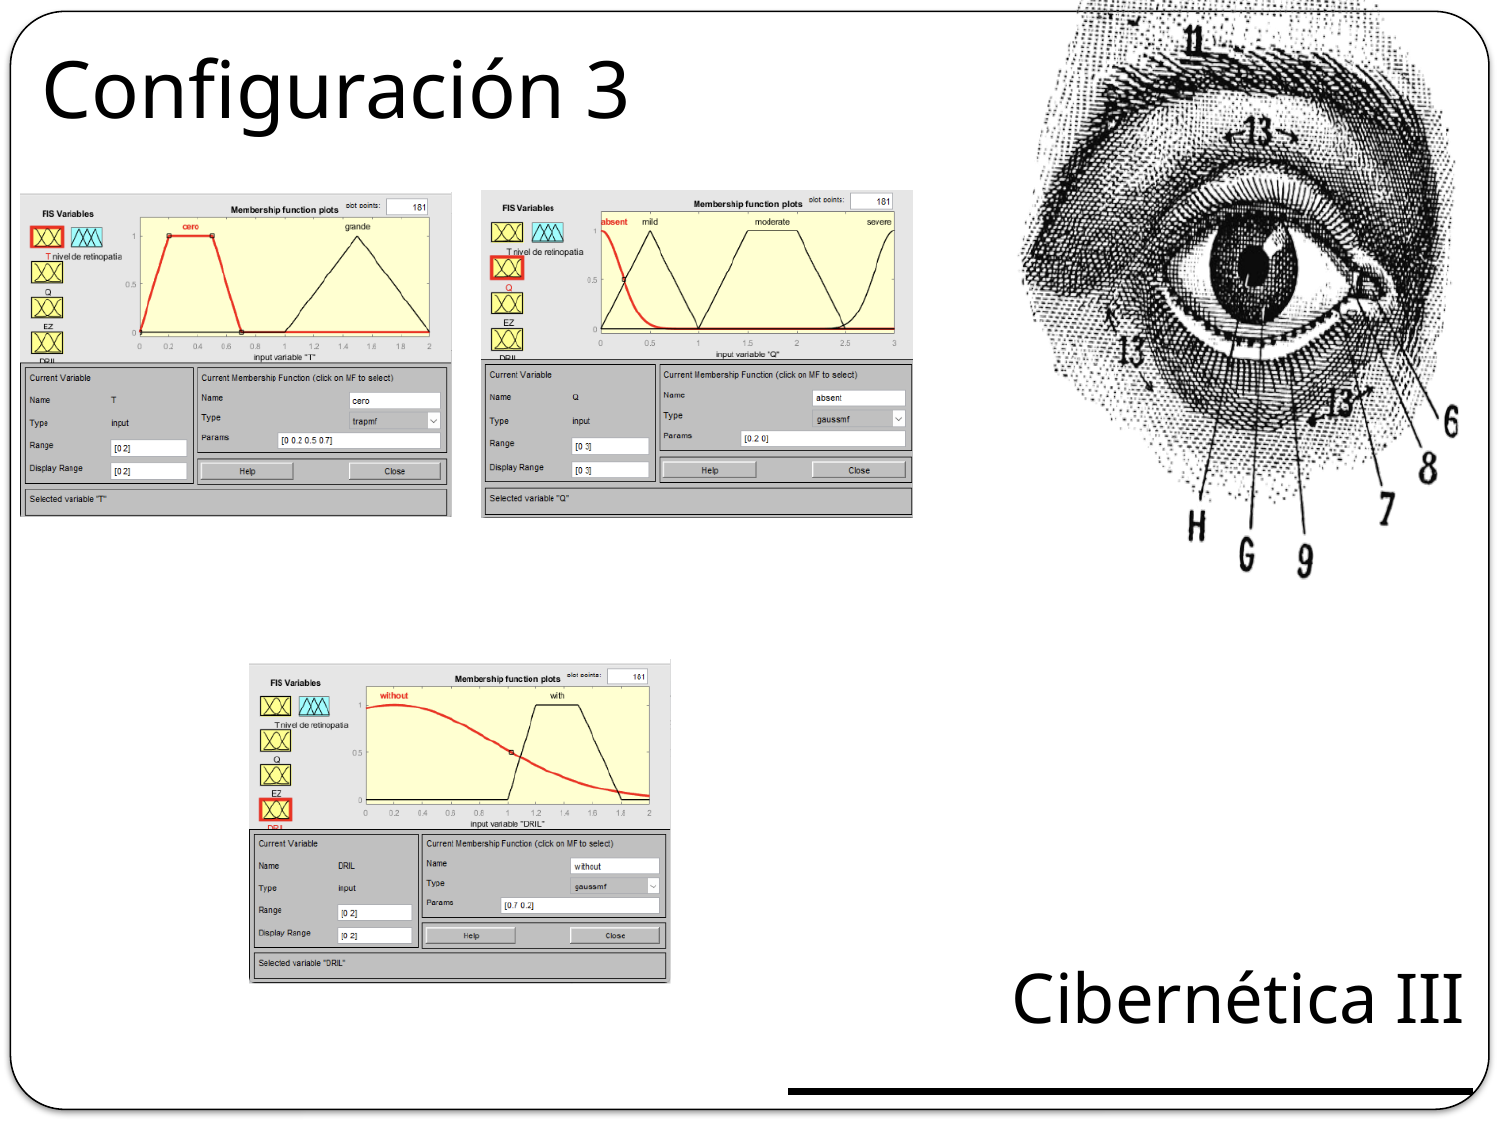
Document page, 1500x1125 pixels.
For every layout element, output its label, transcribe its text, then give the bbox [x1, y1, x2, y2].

picture [19, 192, 452, 517]
picture [481, 190, 913, 518]
text_box Cibernética III [795, 939, 1481, 1053]
picture [1003, 0, 1460, 600]
text_box Configuración 3 [26, 24, 979, 150]
picture [249, 659, 672, 984]
